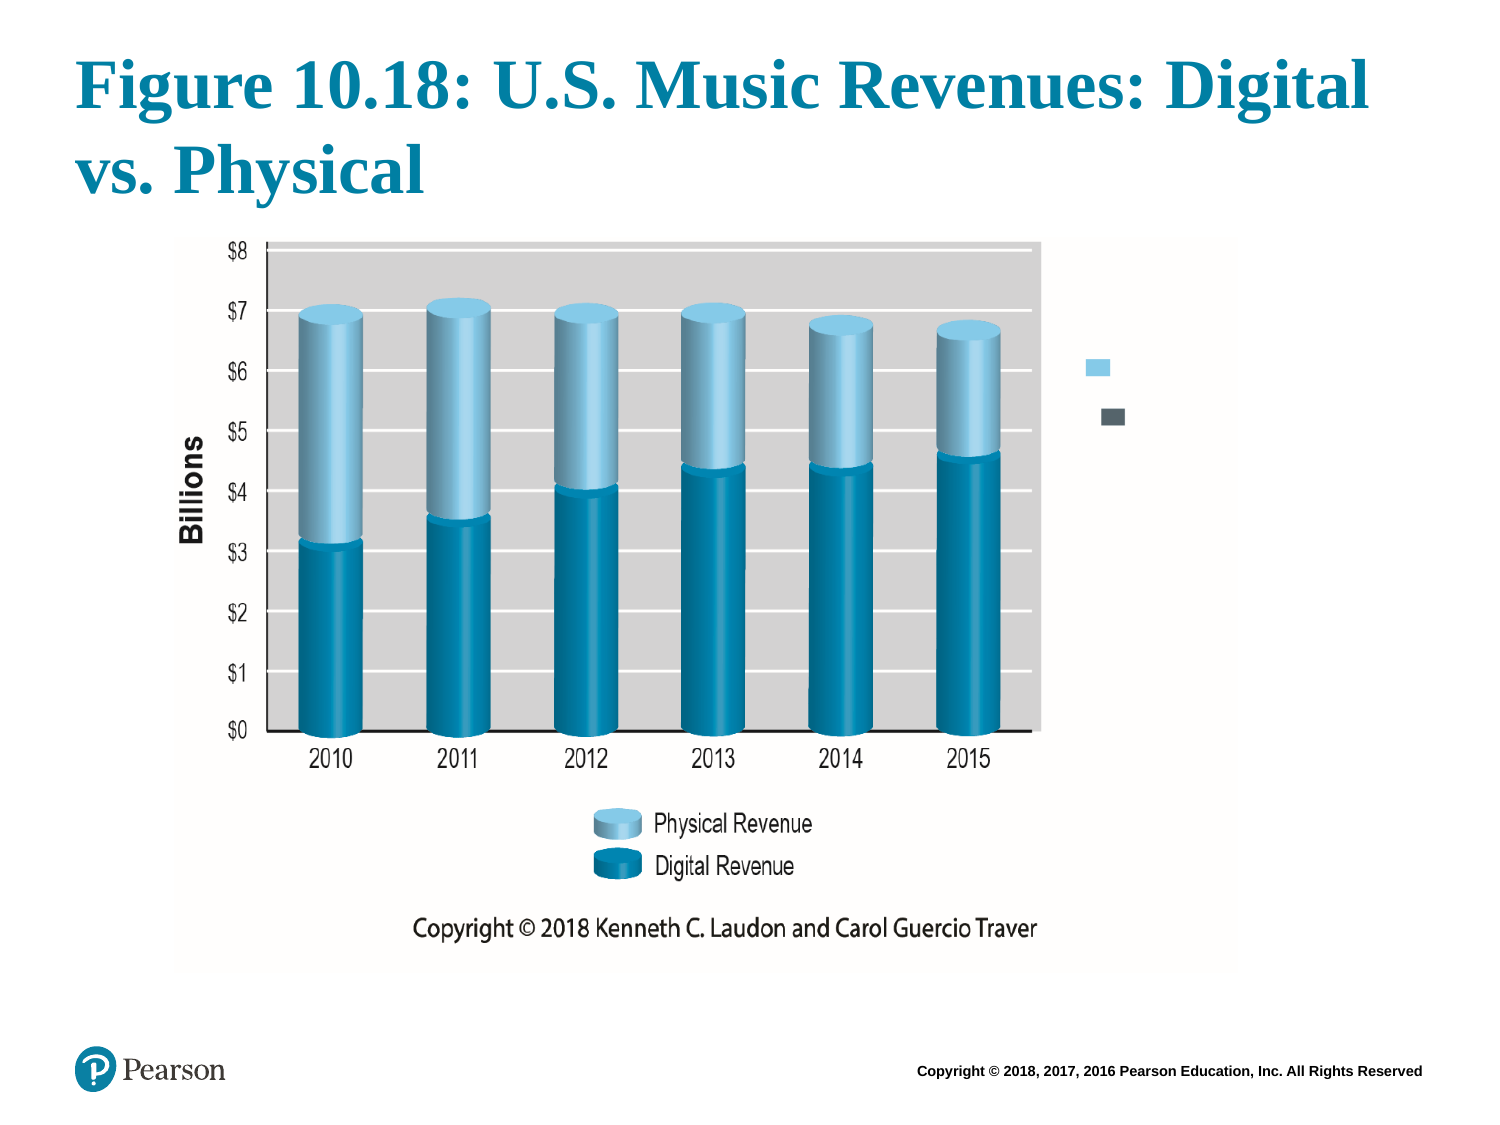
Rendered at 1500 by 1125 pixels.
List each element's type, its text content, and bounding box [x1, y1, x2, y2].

picture [174, 237, 1238, 973]
title Figure 10.18: U.S. Music Revenues: Digital vs. Physical [75, 37, 1425, 213]
